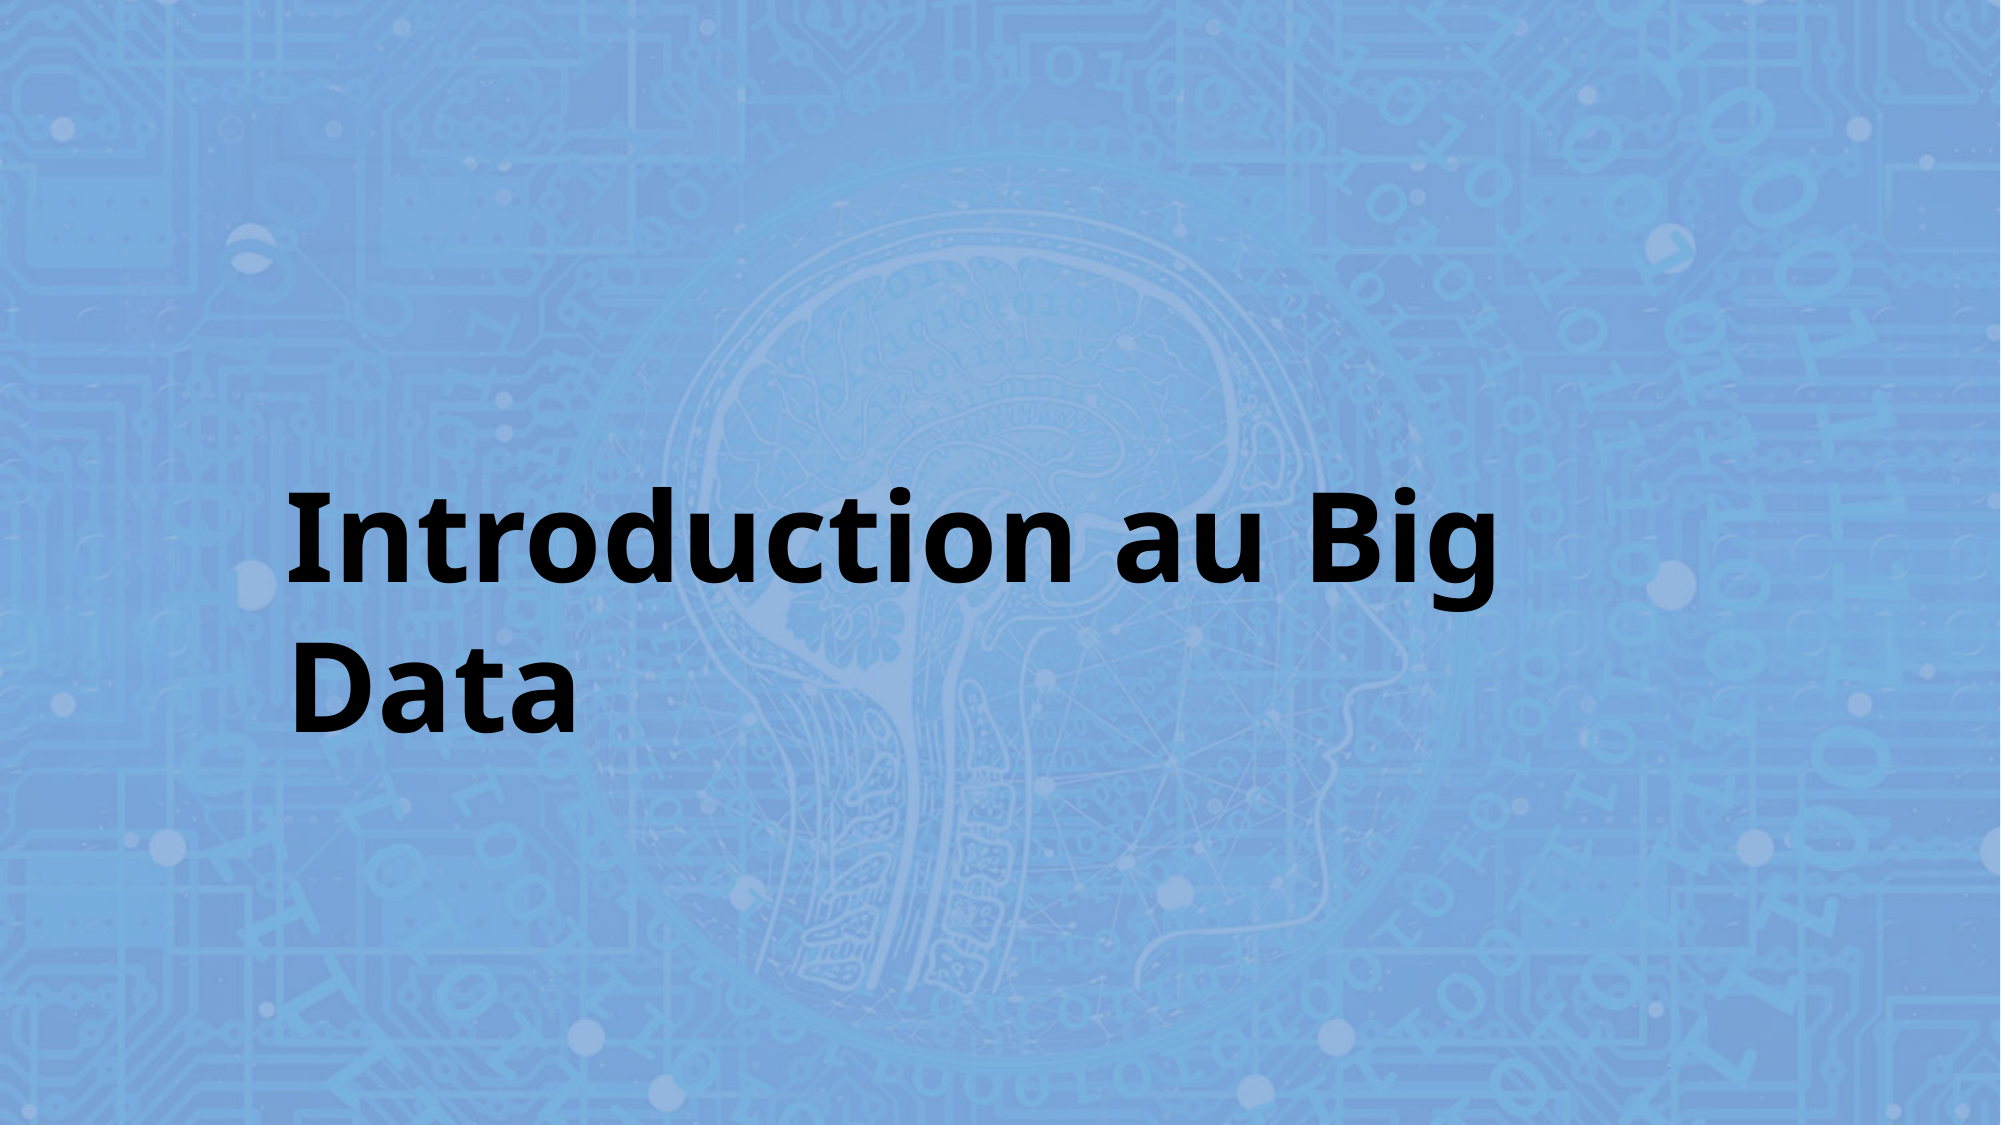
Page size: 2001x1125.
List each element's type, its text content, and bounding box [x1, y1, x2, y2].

text_box Introduction au Big Data [270, 449, 1787, 765]
picture [0, 0, 2001, 1125]
